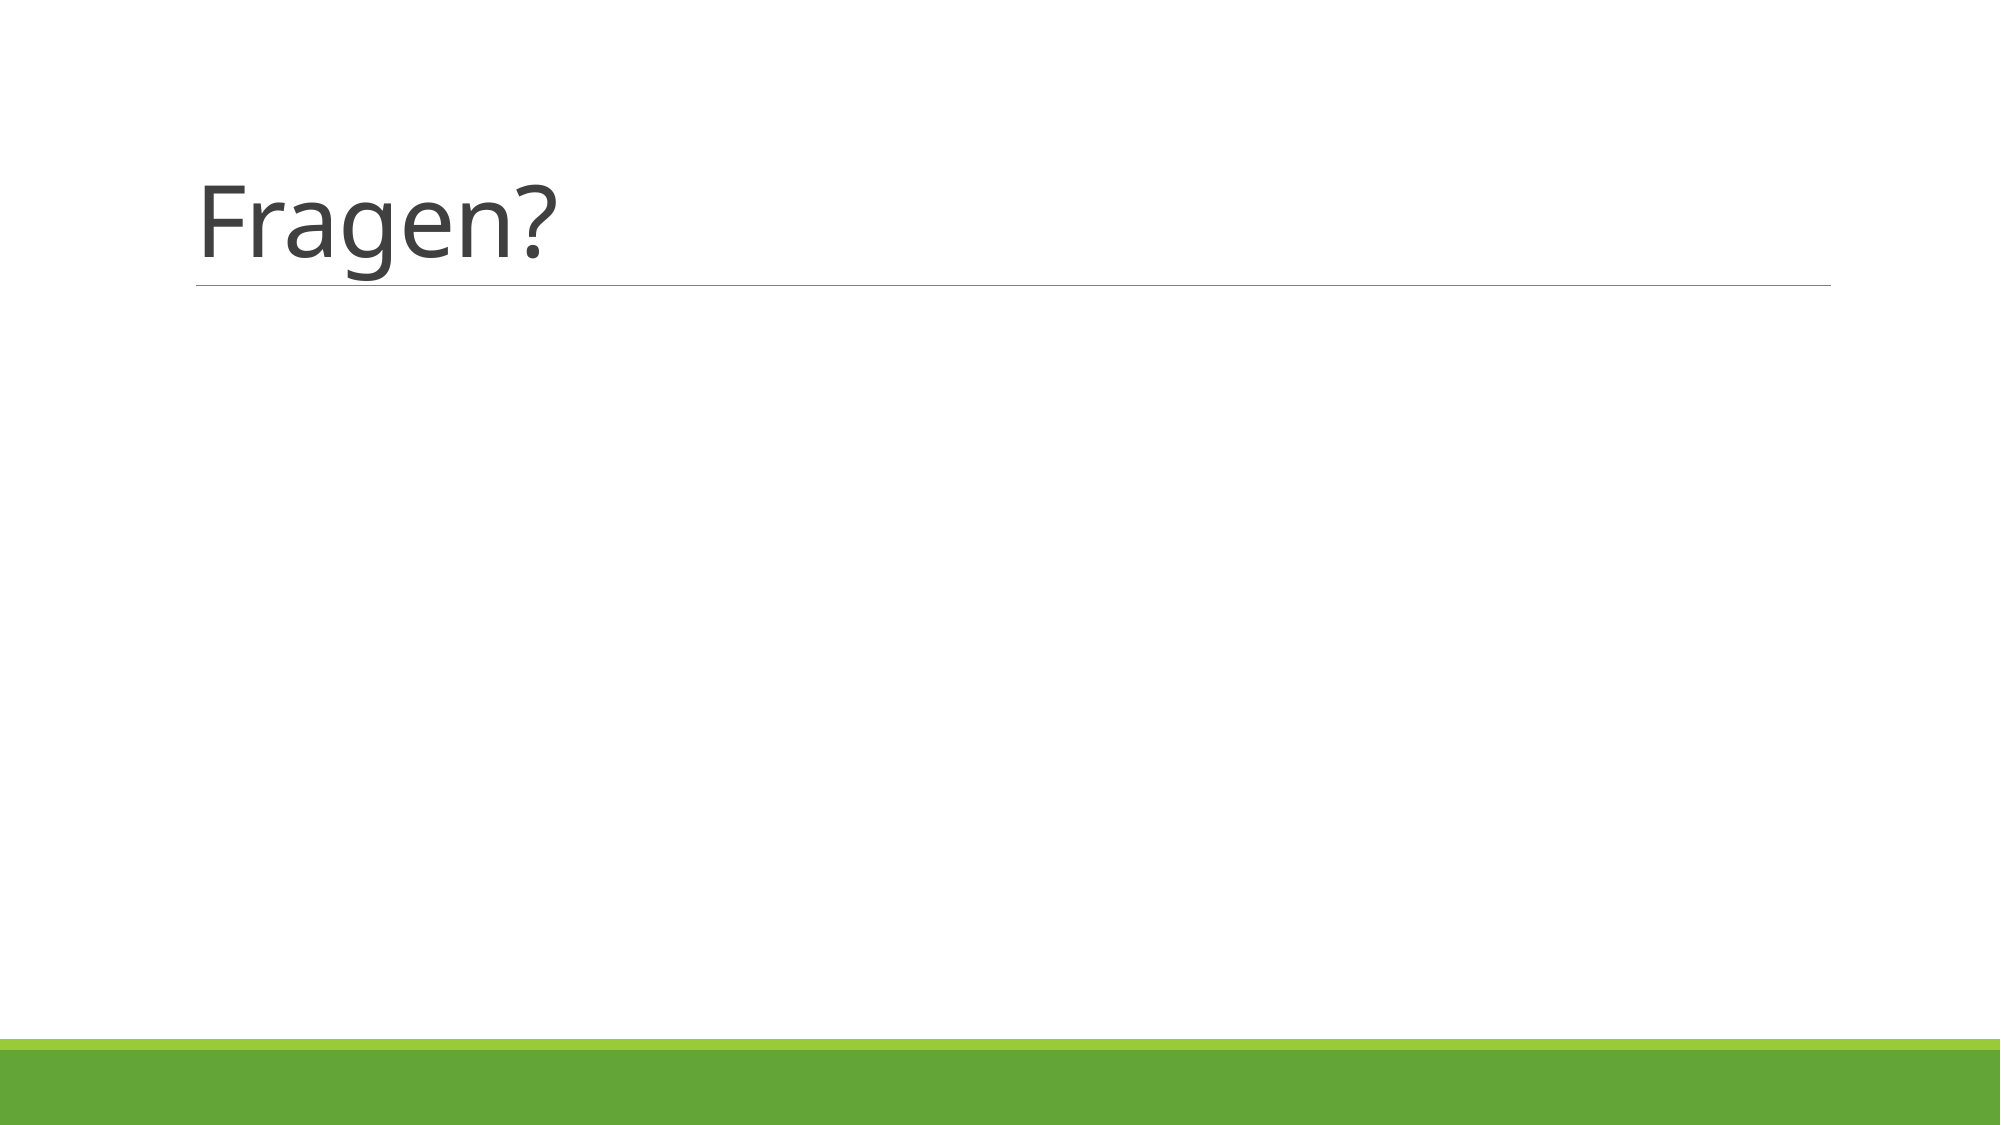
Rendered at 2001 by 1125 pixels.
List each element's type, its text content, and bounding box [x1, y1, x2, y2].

title Fragen? [180, 47, 1830, 285]
